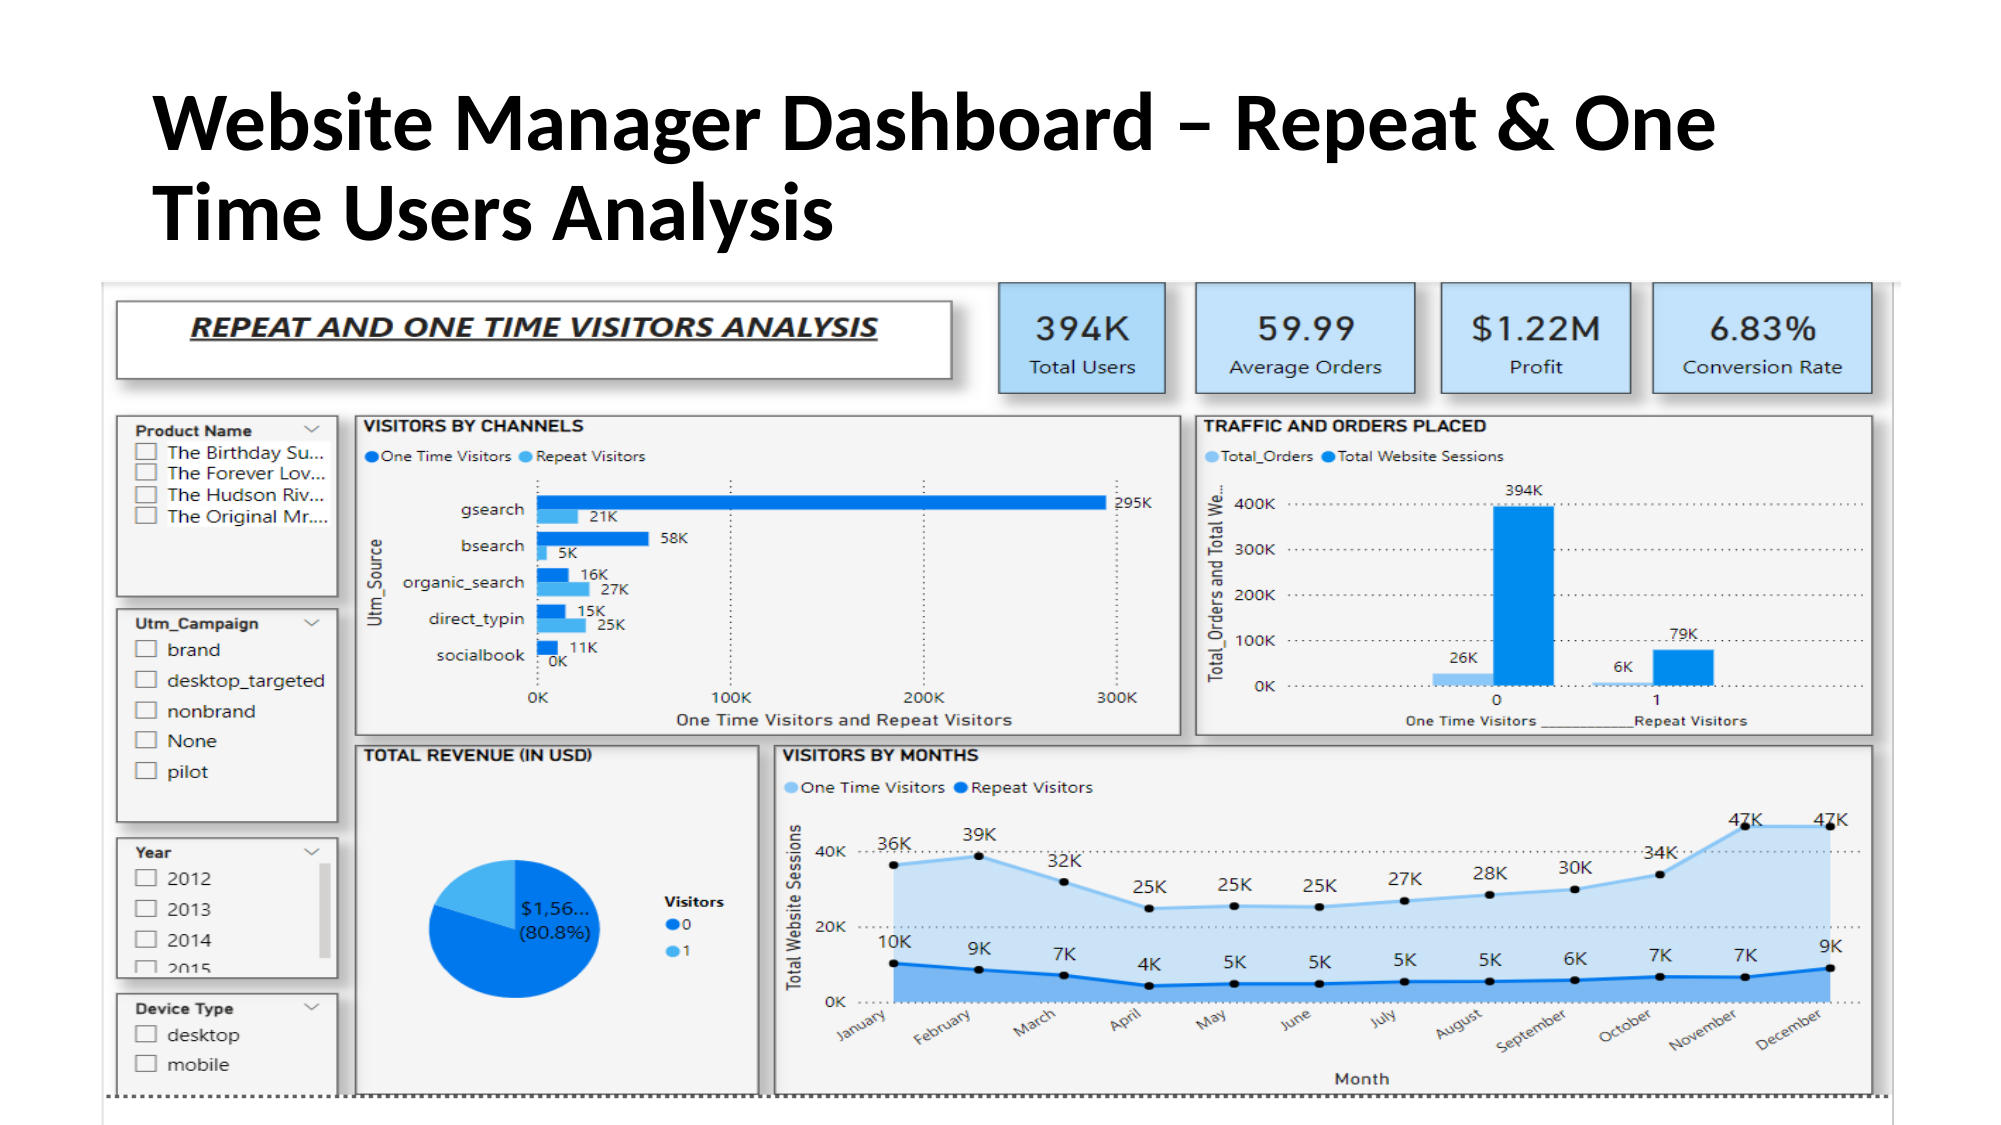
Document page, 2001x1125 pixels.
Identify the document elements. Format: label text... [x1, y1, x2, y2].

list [101, 280, 1901, 1125]
title Website Manager Dashboard – Repeat & One Time Users Analysis [137, 59, 1863, 278]
